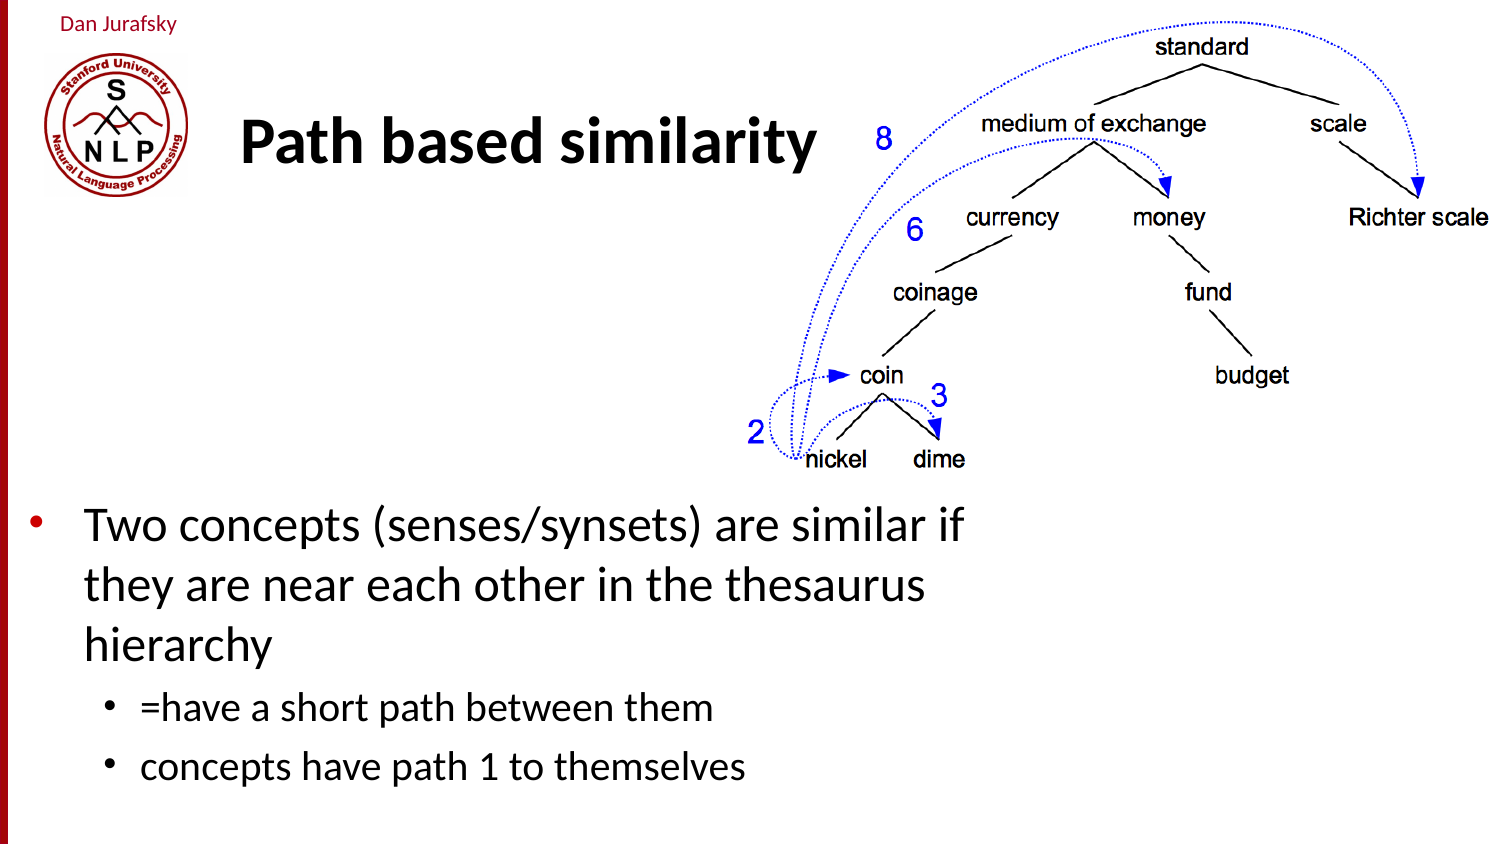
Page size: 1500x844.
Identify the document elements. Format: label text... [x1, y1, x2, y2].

title Path based similarity [225, 62, 732, 185]
picture [44, 53, 188, 197]
picture [737, 21, 1500, 487]
list Two concepts (senses/synsets) are similar if they are near each other in the thesaurus hierarchy =have a short path between them concepts have path 1 to themselves [12, 484, 1025, 844]
